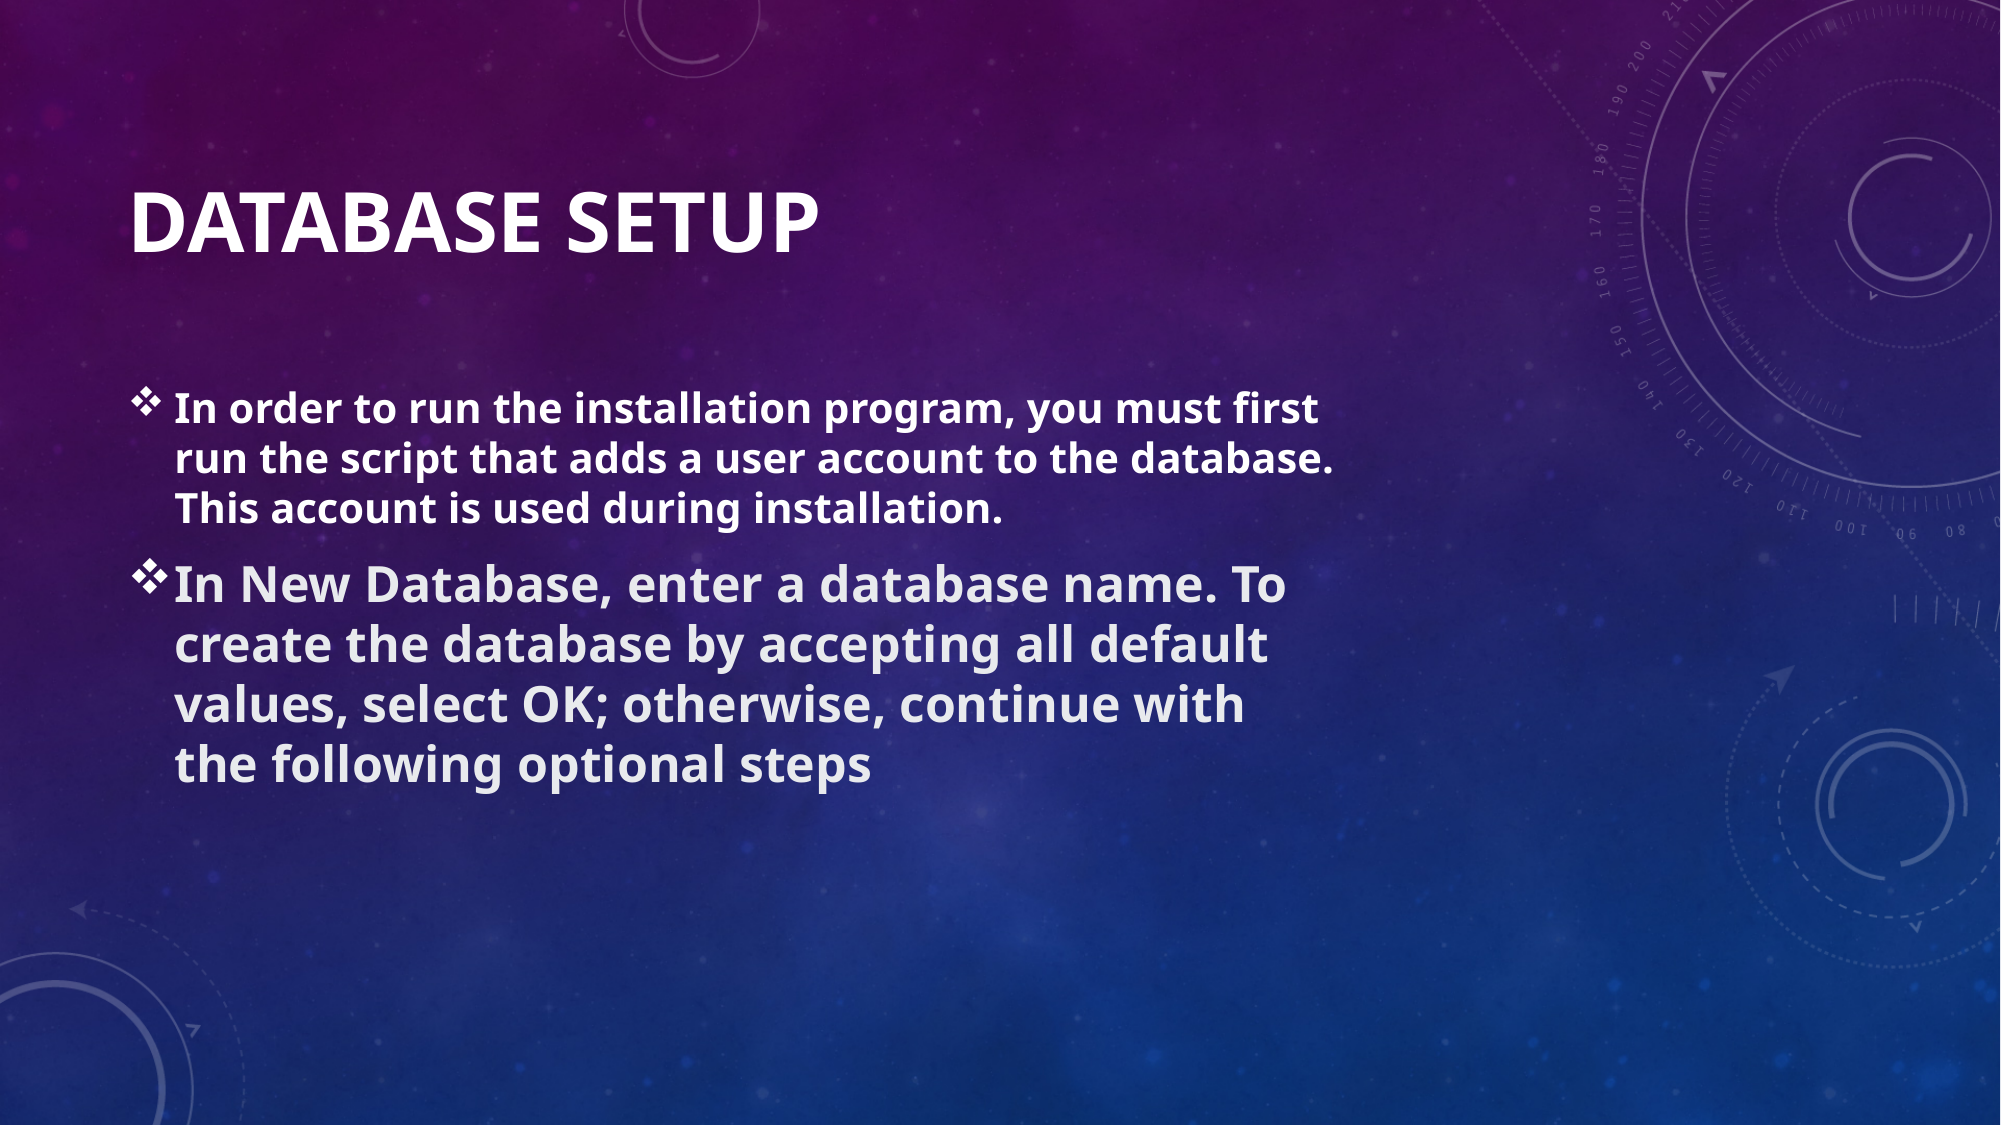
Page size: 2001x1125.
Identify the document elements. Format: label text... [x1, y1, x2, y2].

picture [0, 0, 2001, 1125]
list In order to run the installation program, you must first run the script that adds a user account to the database. This account is used during installation. In New Database, enter a database name. To create the database by accepting all default values, select OK; otherwise, continue with the following optional steps [112, 326, 1358, 848]
title Database setup [112, 99, 1775, 339]
